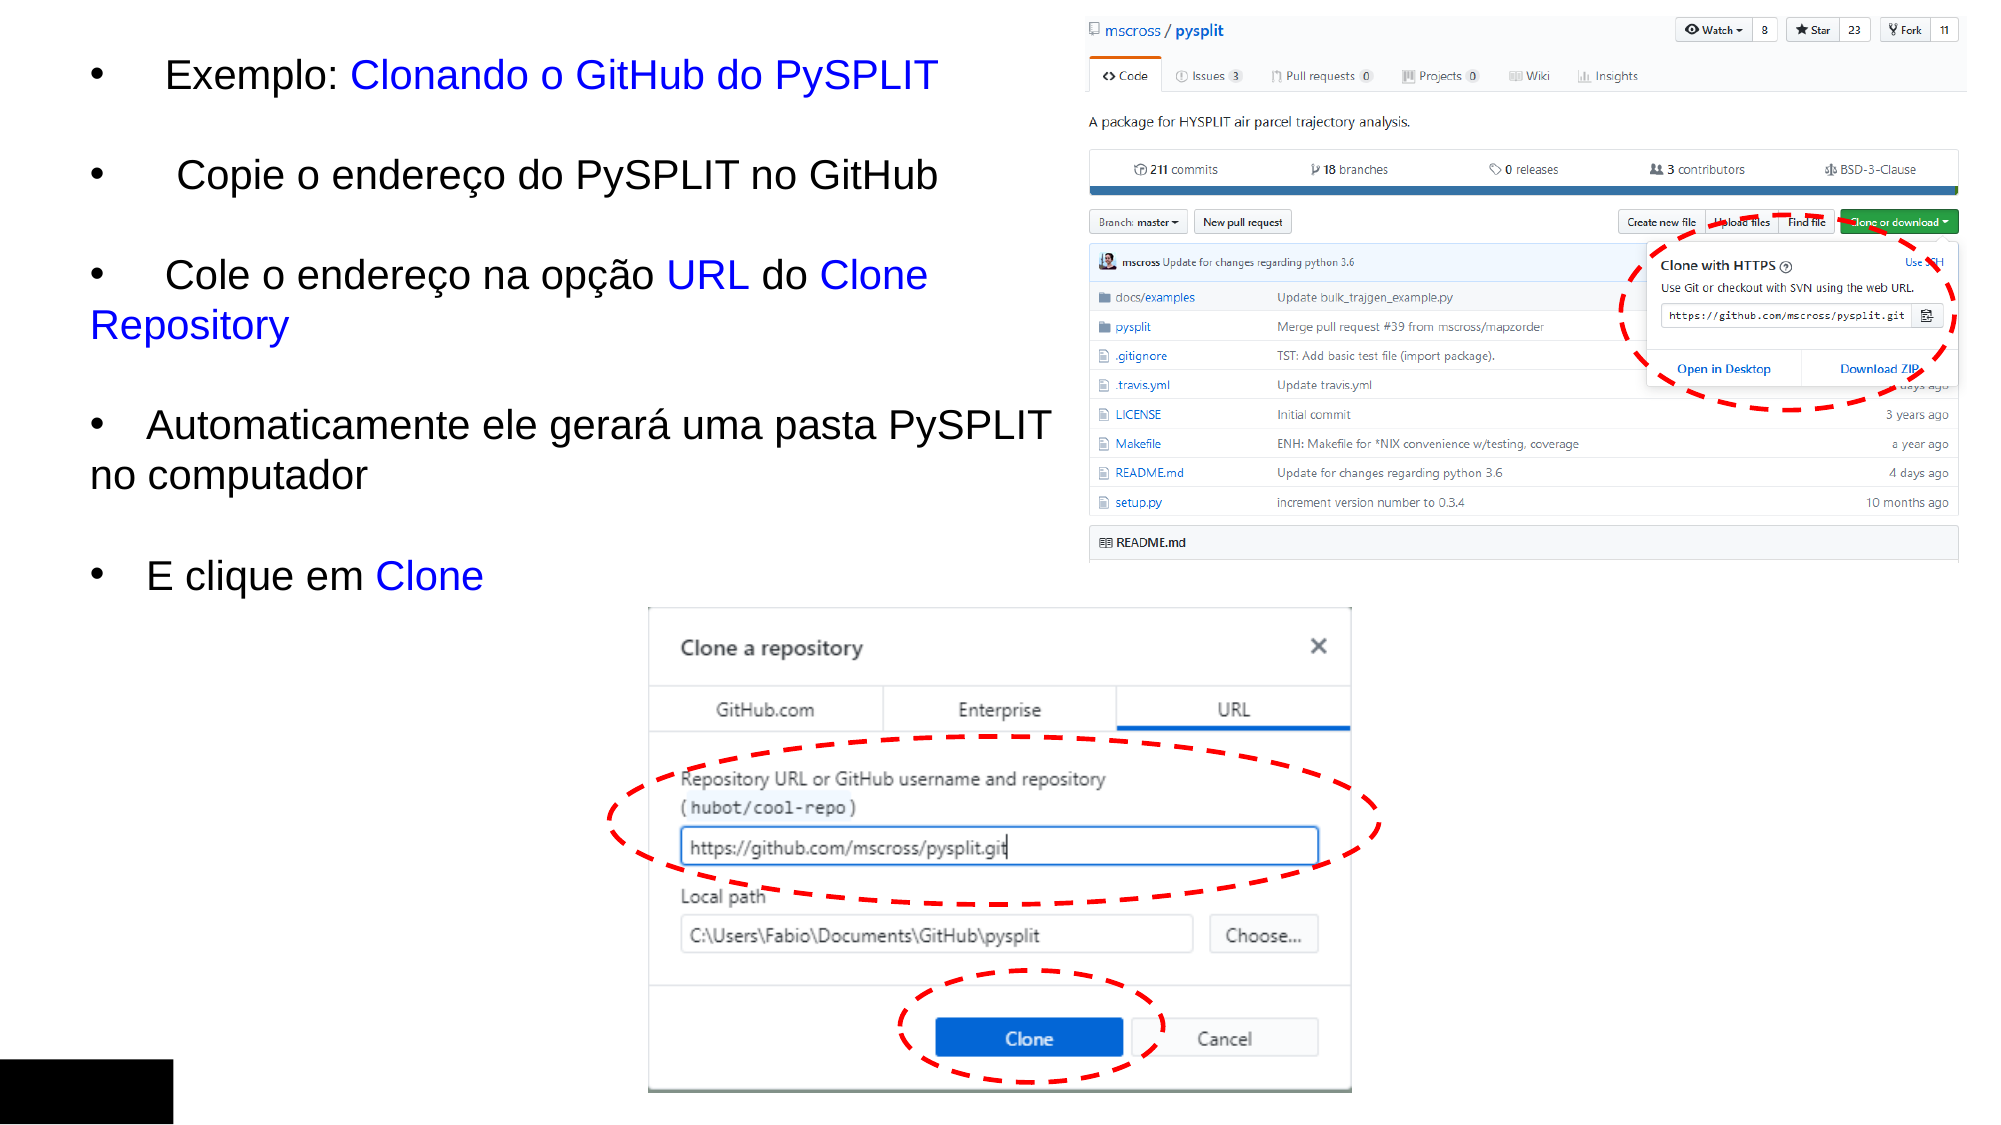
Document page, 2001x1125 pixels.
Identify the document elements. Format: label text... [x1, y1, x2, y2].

text_box Exemplo: Clonando o GitHub do PySPLIT Copie o endereço do PySPLIT no GitHub Cole o endereço na opção URL do Clone Repository Automaticamente ele gerará uma pasta PySPLIT no computador E clique em Clone [0, 40, 1967, 706]
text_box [609, 607, 1380, 1093]
text_box LEAL [0, 1059, 174, 1125]
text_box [1085, 16, 1967, 563]
